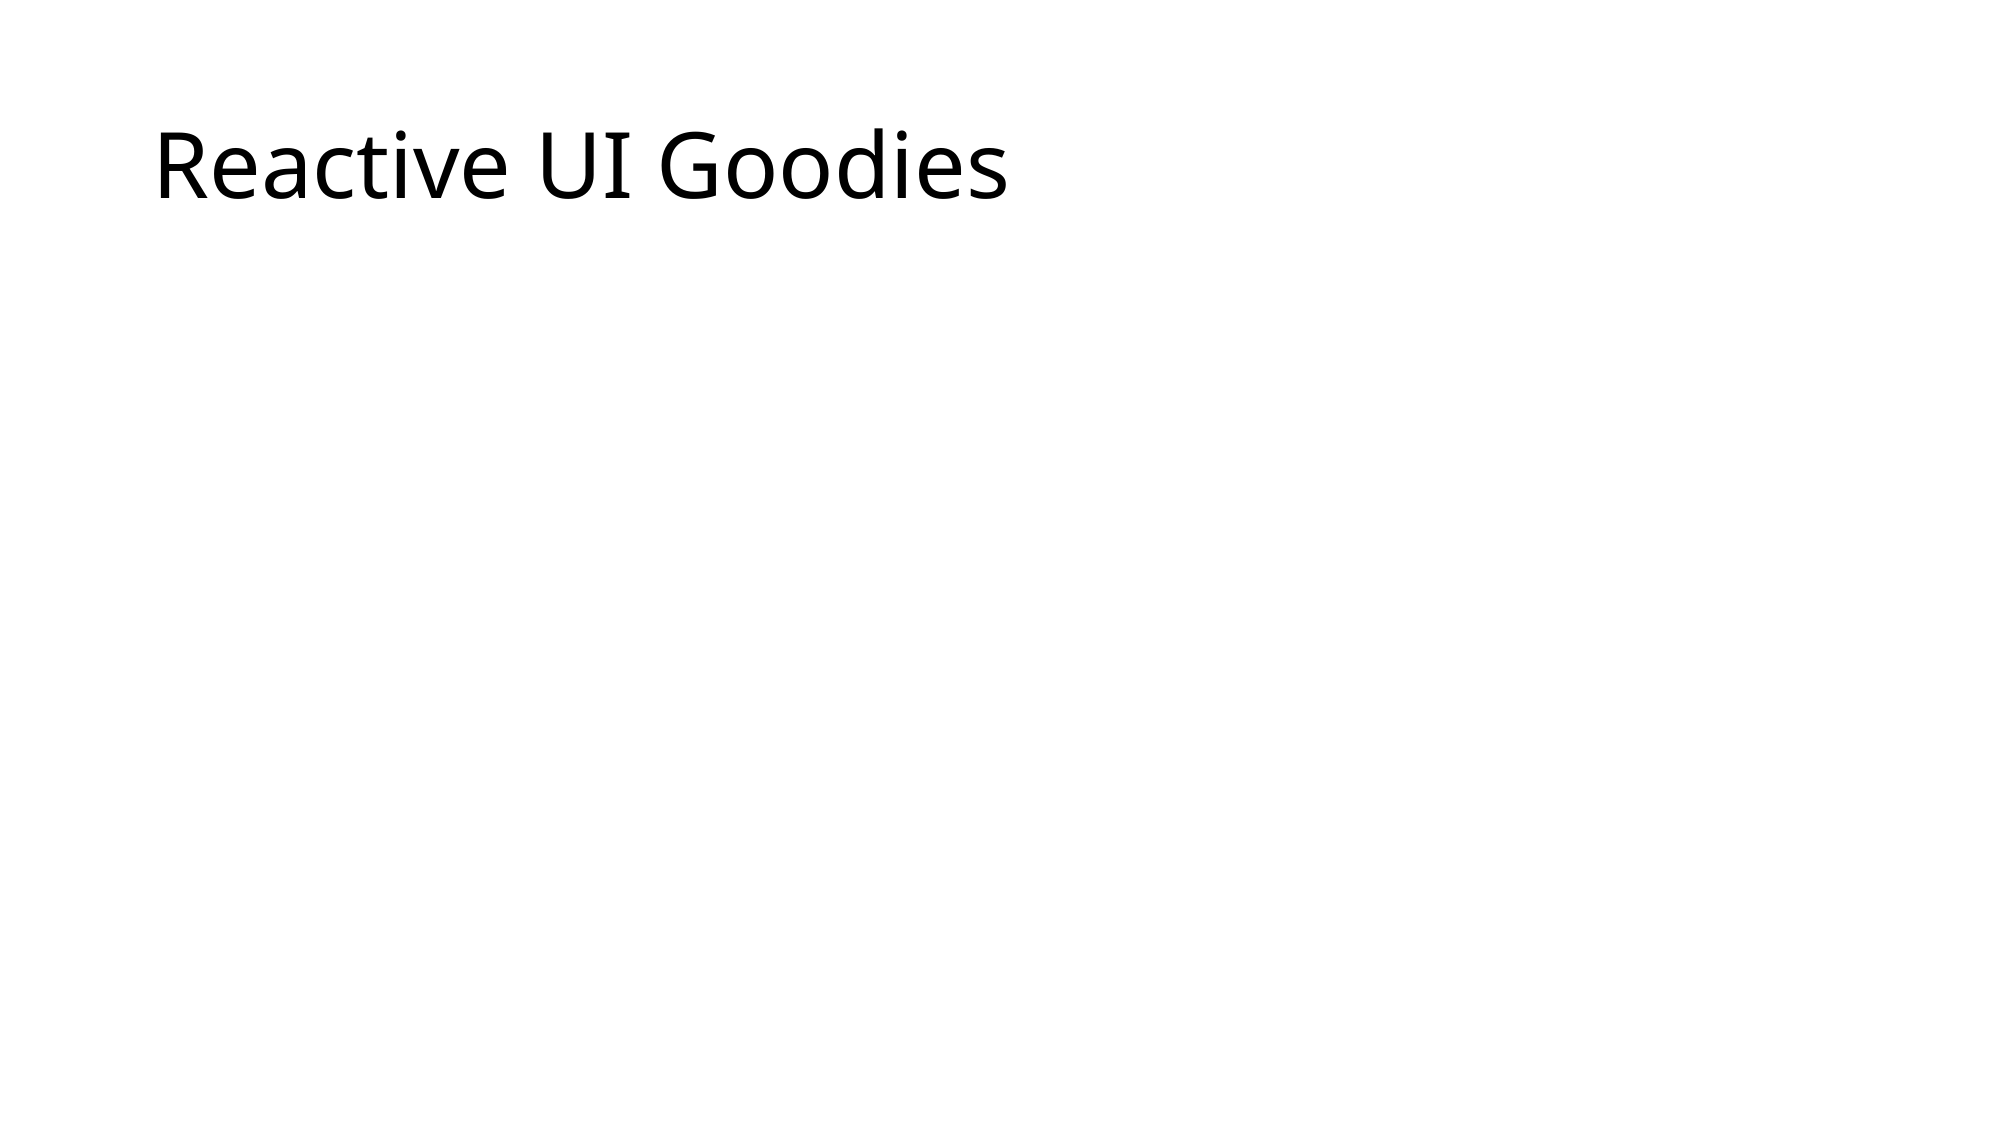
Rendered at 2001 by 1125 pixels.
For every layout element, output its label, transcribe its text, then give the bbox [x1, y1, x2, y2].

title Reactive UI Goodies [137, 59, 1863, 278]
